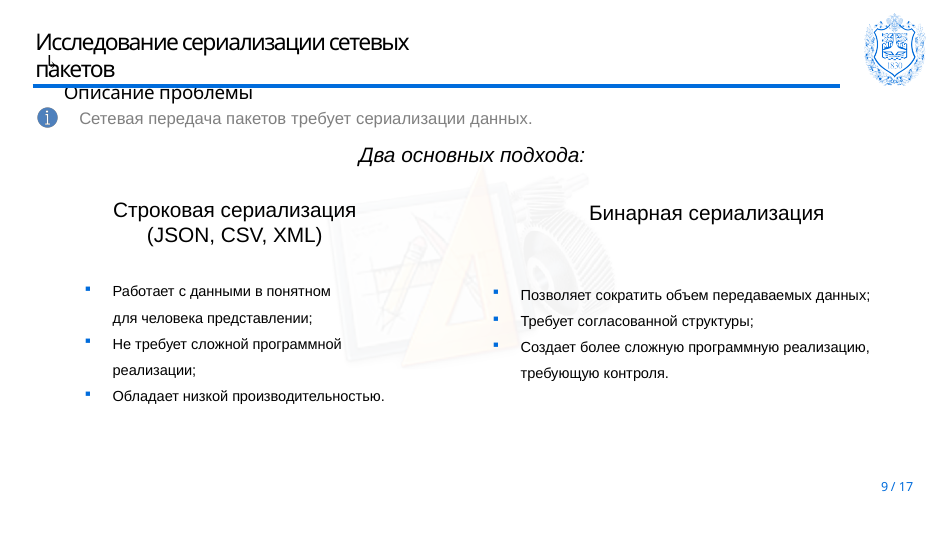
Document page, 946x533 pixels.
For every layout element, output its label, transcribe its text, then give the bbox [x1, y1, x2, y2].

title Исследование сериализации сетевых пакетов Описание проблемы [33, 25, 473, 85]
text_box Позволяет сократить объем передаваемых данных; Требует согласованной структуры; Создает более сложную программную реализацию, требующую контроля. [477, 269, 886, 390]
slide_number 9 / 17 [874, 477, 916, 533]
title Исследование сериализации сетевых пакетов Описание проблемы [33, 86, 473, 108]
picture [324, 160, 620, 371]
picture [864, 13, 926, 86]
text_box Сетевая передача пакетов требует сериализации данных. [64, 100, 549, 136]
picture [35, 105, 60, 130]
text_box Два основных подхода: [344, 134, 601, 175]
text_box Бинарная сериализация [574, 191, 840, 232]
text_box Работает с данными в понятном для человека представлении; Не требует сложной программной реализации; Обладает низкой производительностью. [69, 266, 400, 439]
text_box Строковая сериализация (JSON, CSV, XML) [98, 189, 372, 255]
